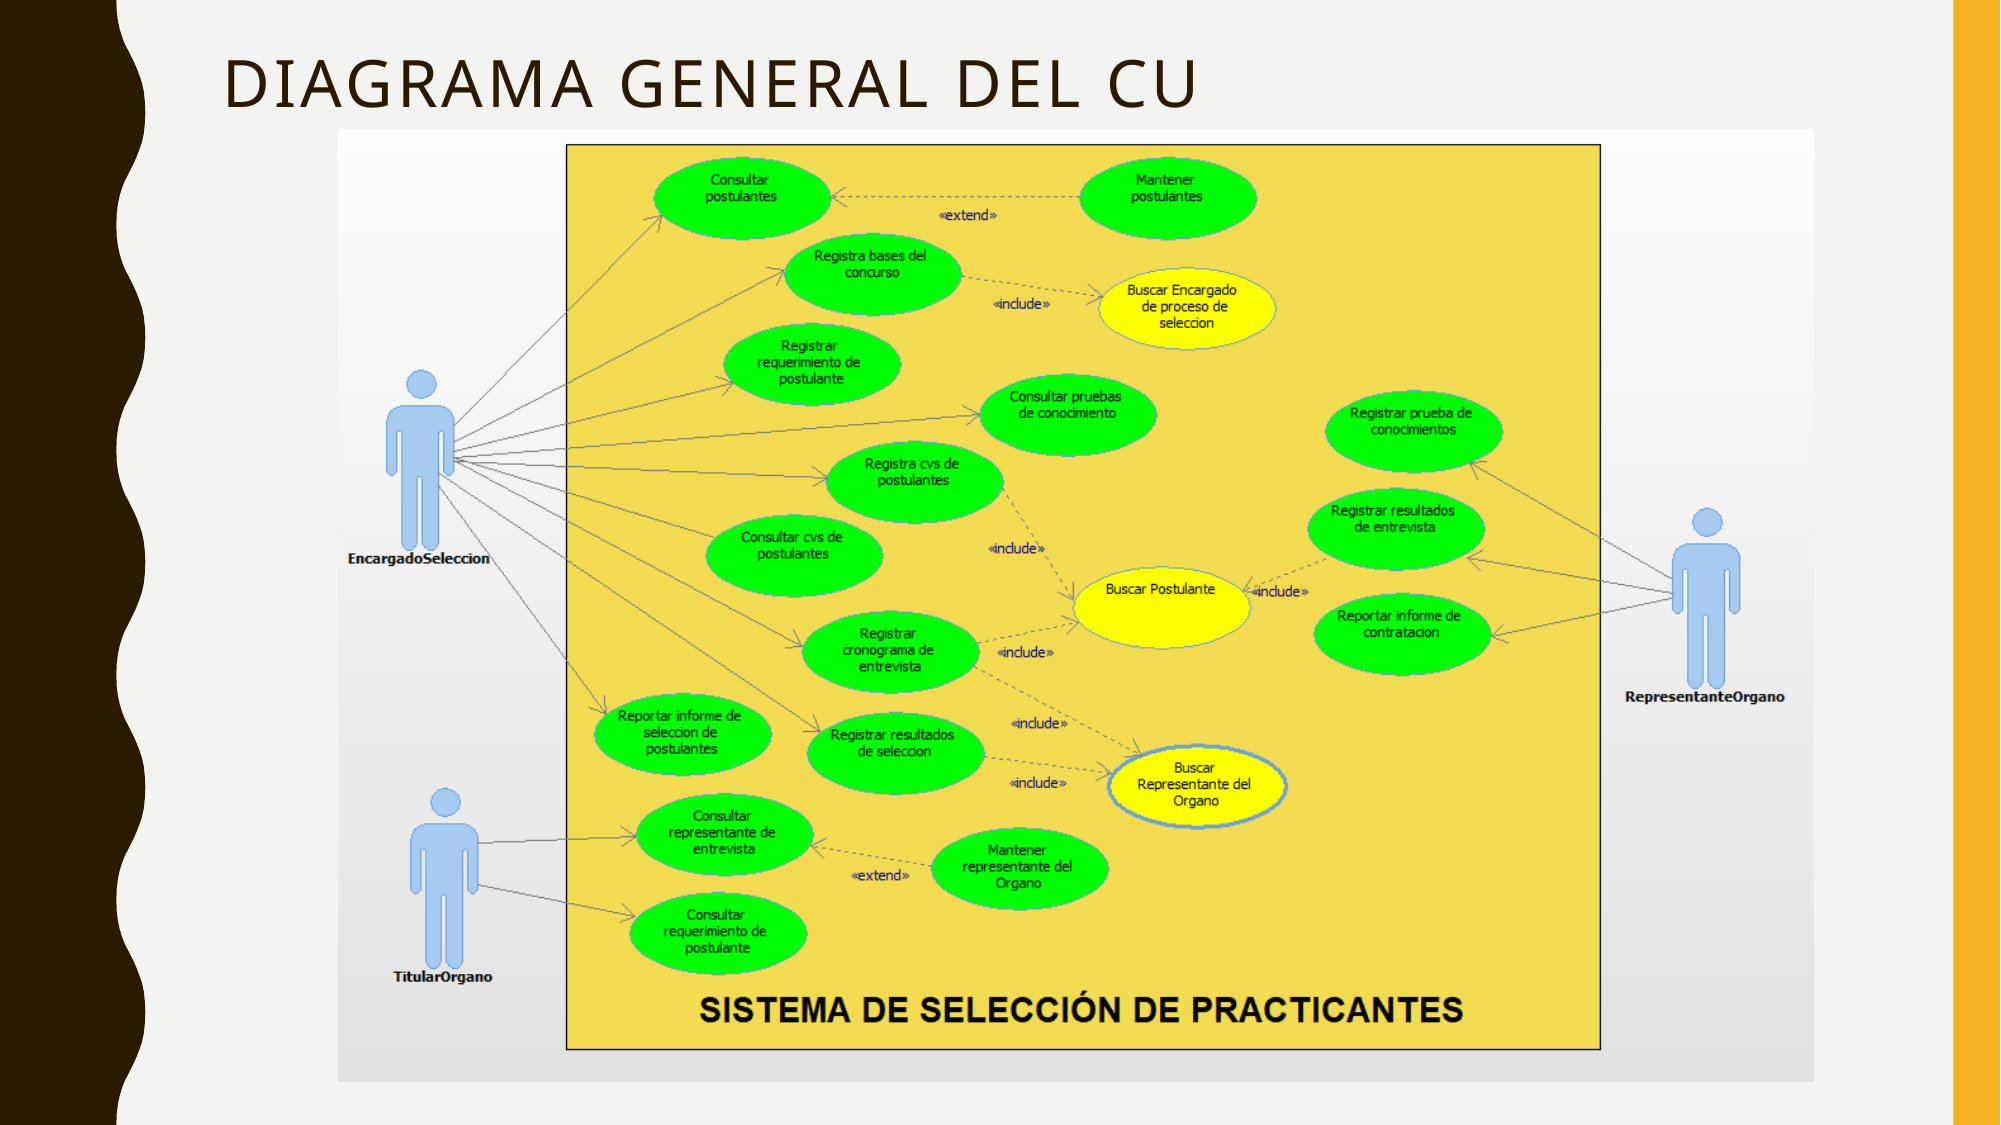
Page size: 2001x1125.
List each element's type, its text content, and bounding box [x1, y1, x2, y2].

picture [338, 129, 1814, 1082]
title Diagrama General del CU [207, 43, 1878, 130]
